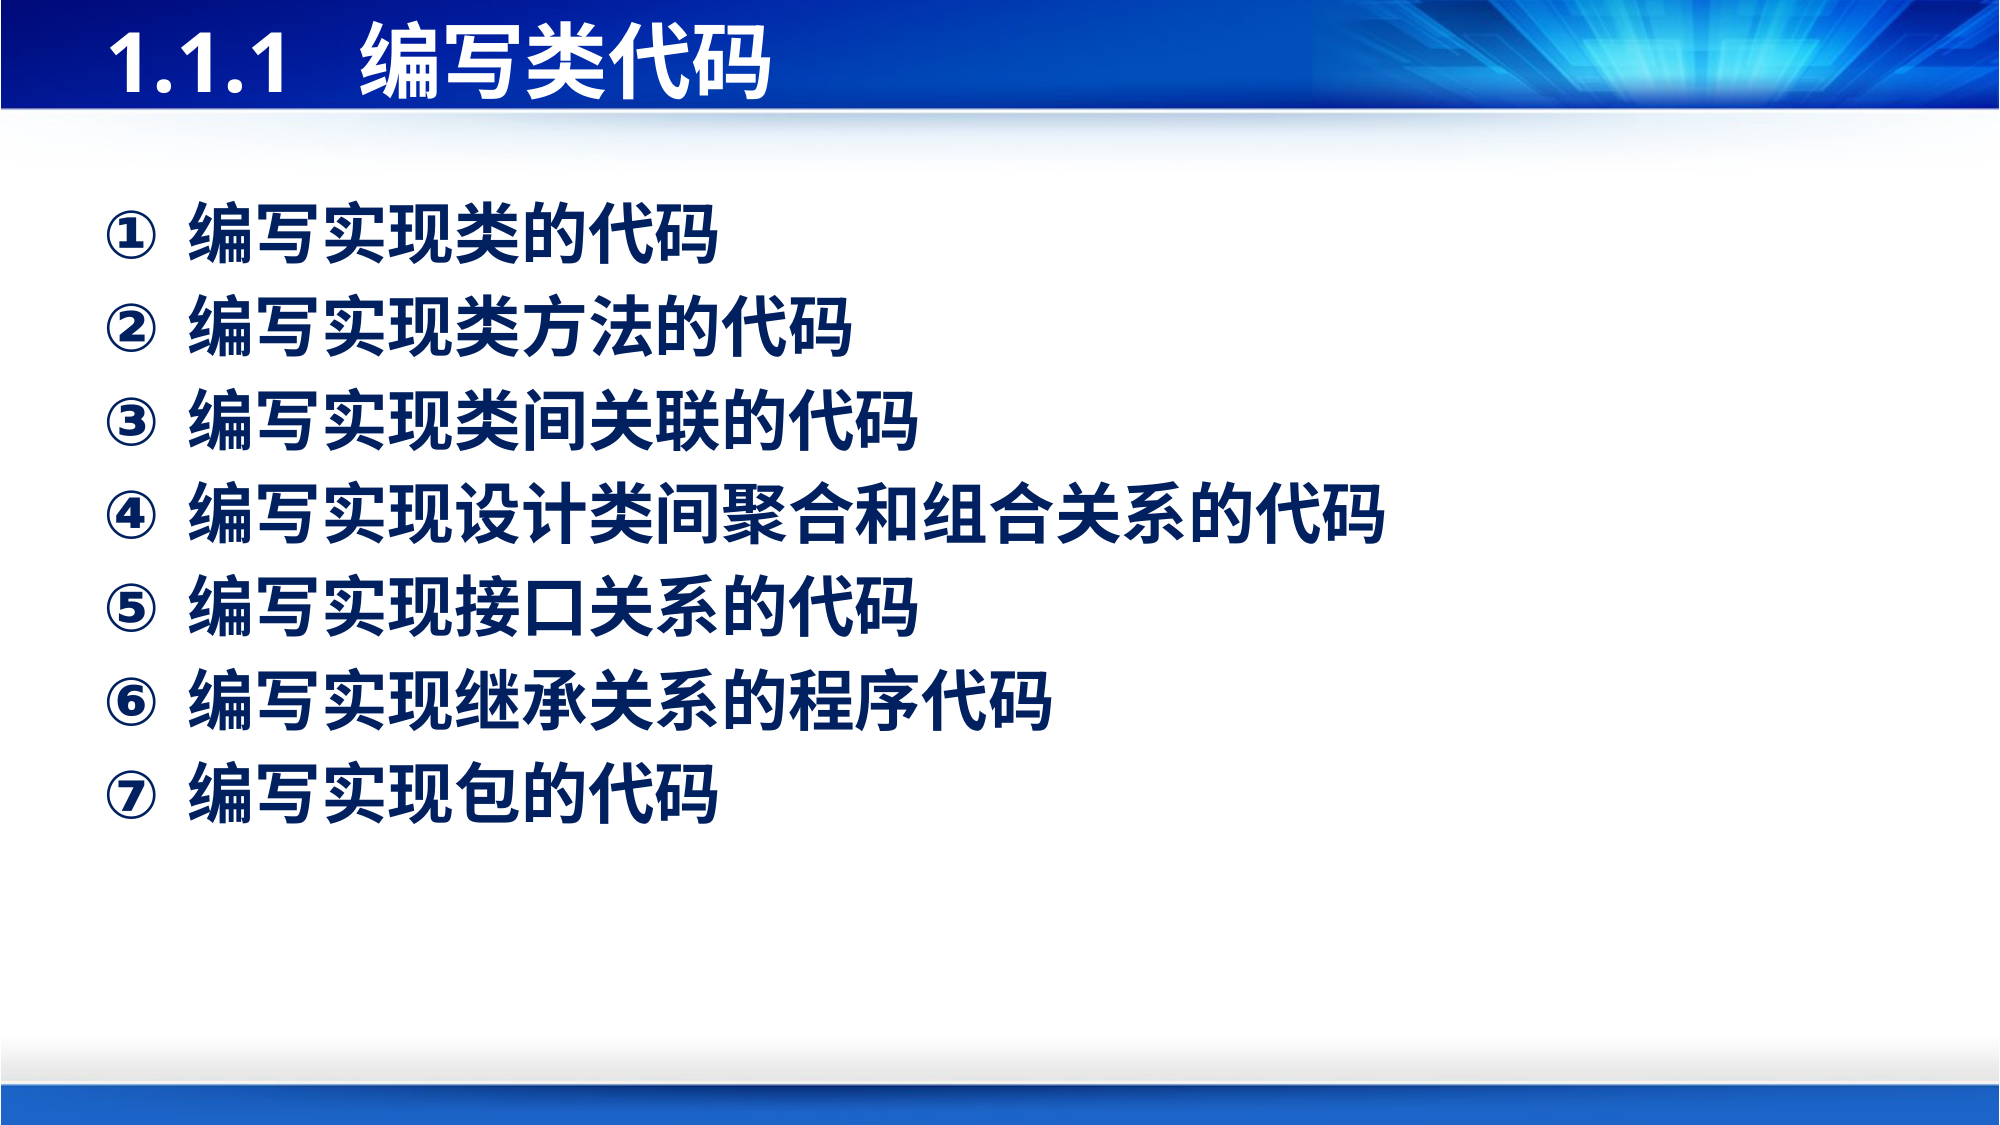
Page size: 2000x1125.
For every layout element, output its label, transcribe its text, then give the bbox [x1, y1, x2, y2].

picture [1, 0, 1999, 1125]
title 1.1.1 编写类代码 [90, 1, 1880, 118]
list 编写实现类的代码 编写实现类方法的代码 编写实现类间关联的代码 编写实现设计类间聚合和组合关系的代码 编写实现接口关系的代码 编写实现继承关系的程序代码 编写实现包的代码 [88, 184, 1880, 1012]
